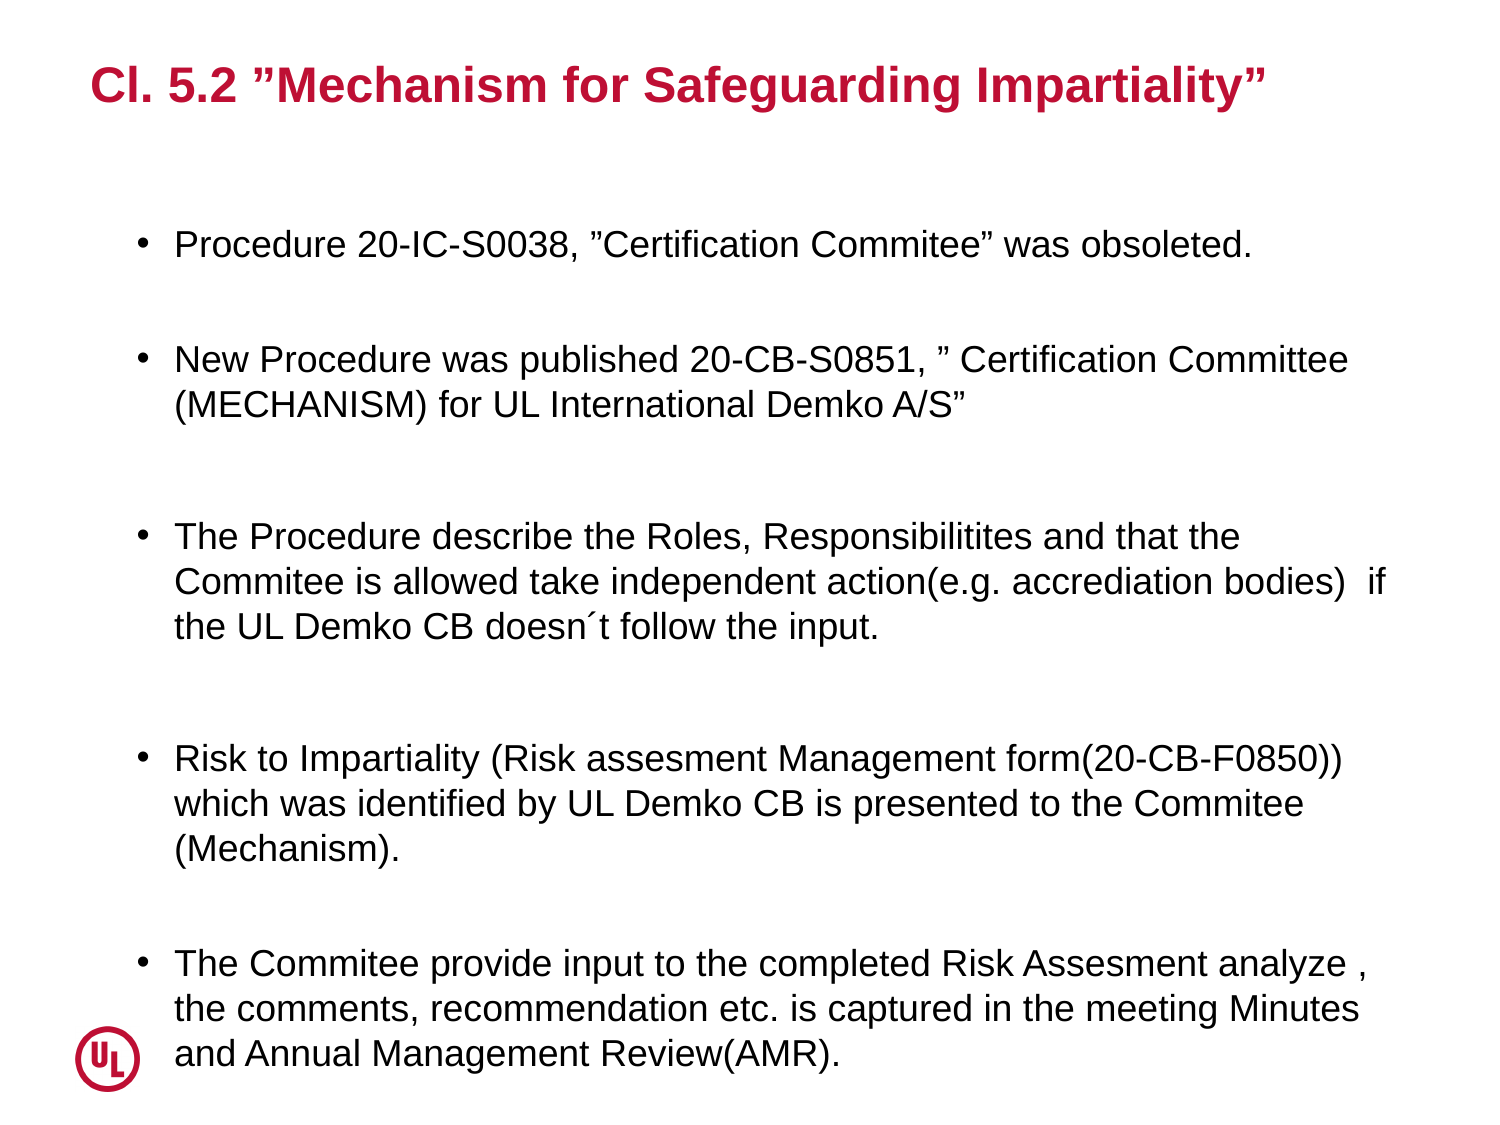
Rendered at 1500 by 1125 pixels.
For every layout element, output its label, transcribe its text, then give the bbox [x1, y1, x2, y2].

list Procedure 20-IC-S0038, ”Certification Commitee” was obsoleted. New Procedure was published 20-CB-S0851, ” Certification Committee (MECHANISM) for UL International Demko A/S” The Procedure describe the Roles, Responsibilitites and that the Commitee is allowed take independent action(e.g. accrediation bodies) if the UL Demko CB doesn´t follow the input. Risk to Impartiality (Risk assesment Management form(20-CB-F0850)) which was identified by UL Demko CB is presented to the Commitee (Mechanism). The Commitee provide input to the completed Risk Assesment analyze , the comments, recommendation etc. is captured in the meeting Minutes and Annual Management Review(AMR). [74, 212, 1426, 1006]
title Cl. 5.2 ”Mechanism for Safeguarding Impartiality” [74, 44, 1426, 138]
picture [75, 1026, 140, 1092]
